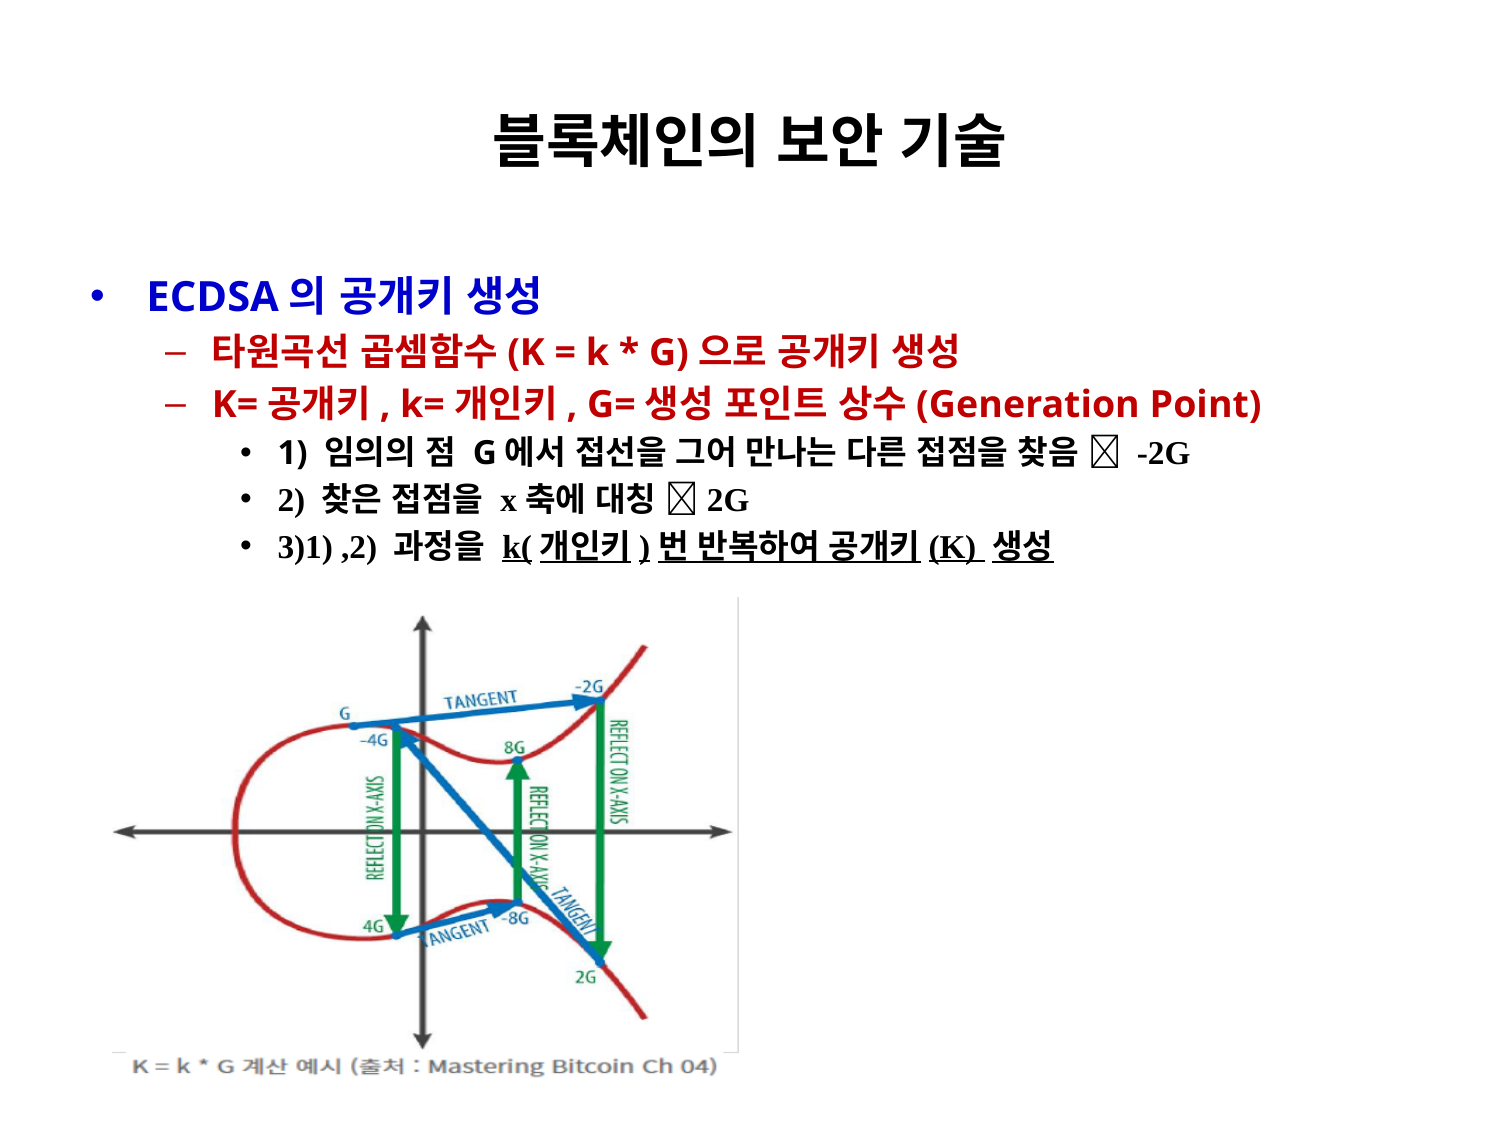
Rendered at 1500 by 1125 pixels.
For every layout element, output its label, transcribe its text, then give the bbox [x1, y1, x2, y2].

picture [111, 597, 739, 1083]
list ECDSA의 공개키 생성 타원곡선 곱셈함수(K = k * G)으로 공개키 생성 K=공개키, k=개인키, G=생성 포인트 상수(Generation Point) 1) 임의의 점 G에서 접선을 그어 만나는 다른 접점을 찾음  -2G 2) 찾은 접점을 x축에 대칭 2G 3)1) ,2) 과정을 k(개인키)번 반복하여 공개키(K) 생성 [75, 262, 1425, 1005]
title 블록체인의 보안 기술 [75, 45, 1425, 233]
